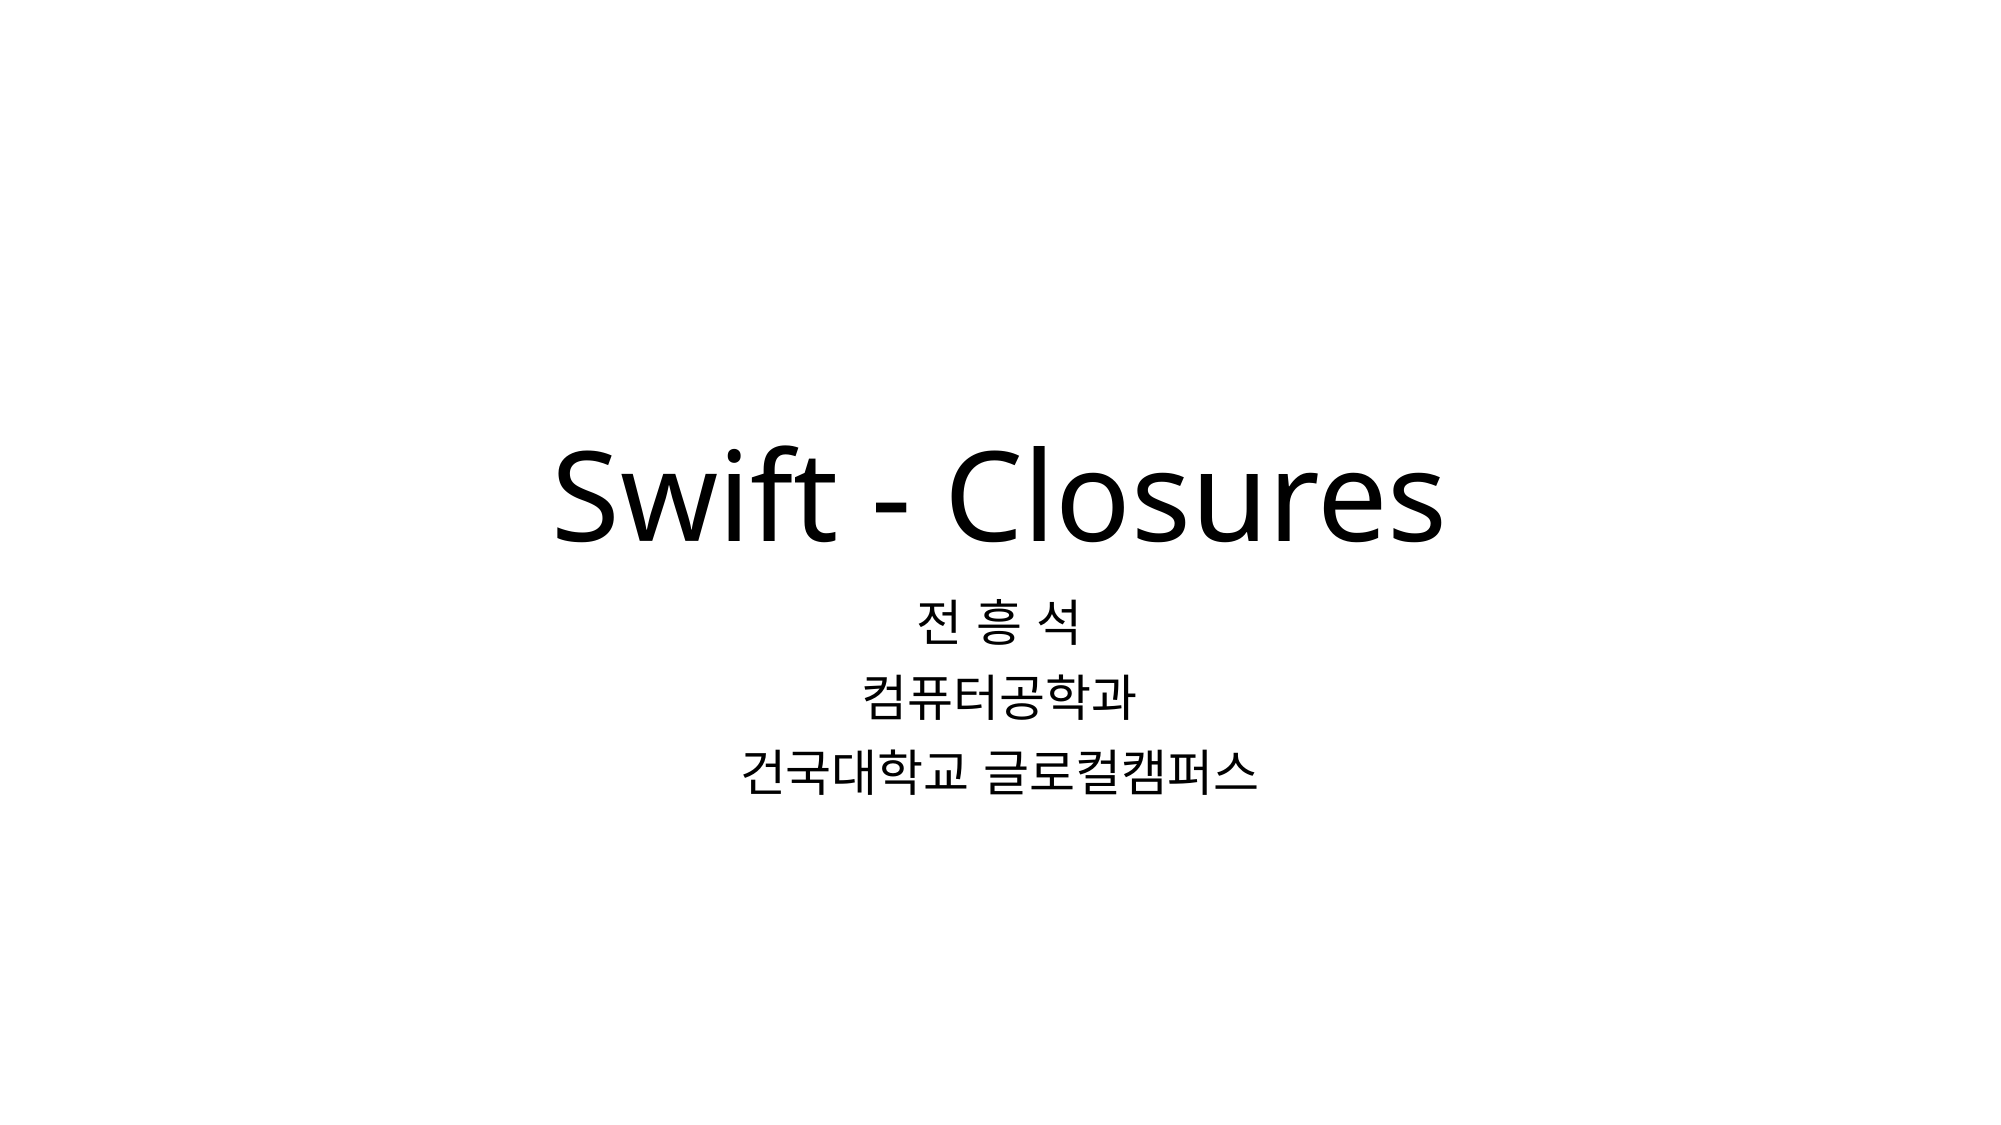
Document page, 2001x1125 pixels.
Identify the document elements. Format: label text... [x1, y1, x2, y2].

subtitle 전 흥 석 컴퓨터공학과 건국대학교 글로컬캠퍼스 [249, 590, 1750, 863]
title Swift - Closures [249, 184, 1750, 576]
